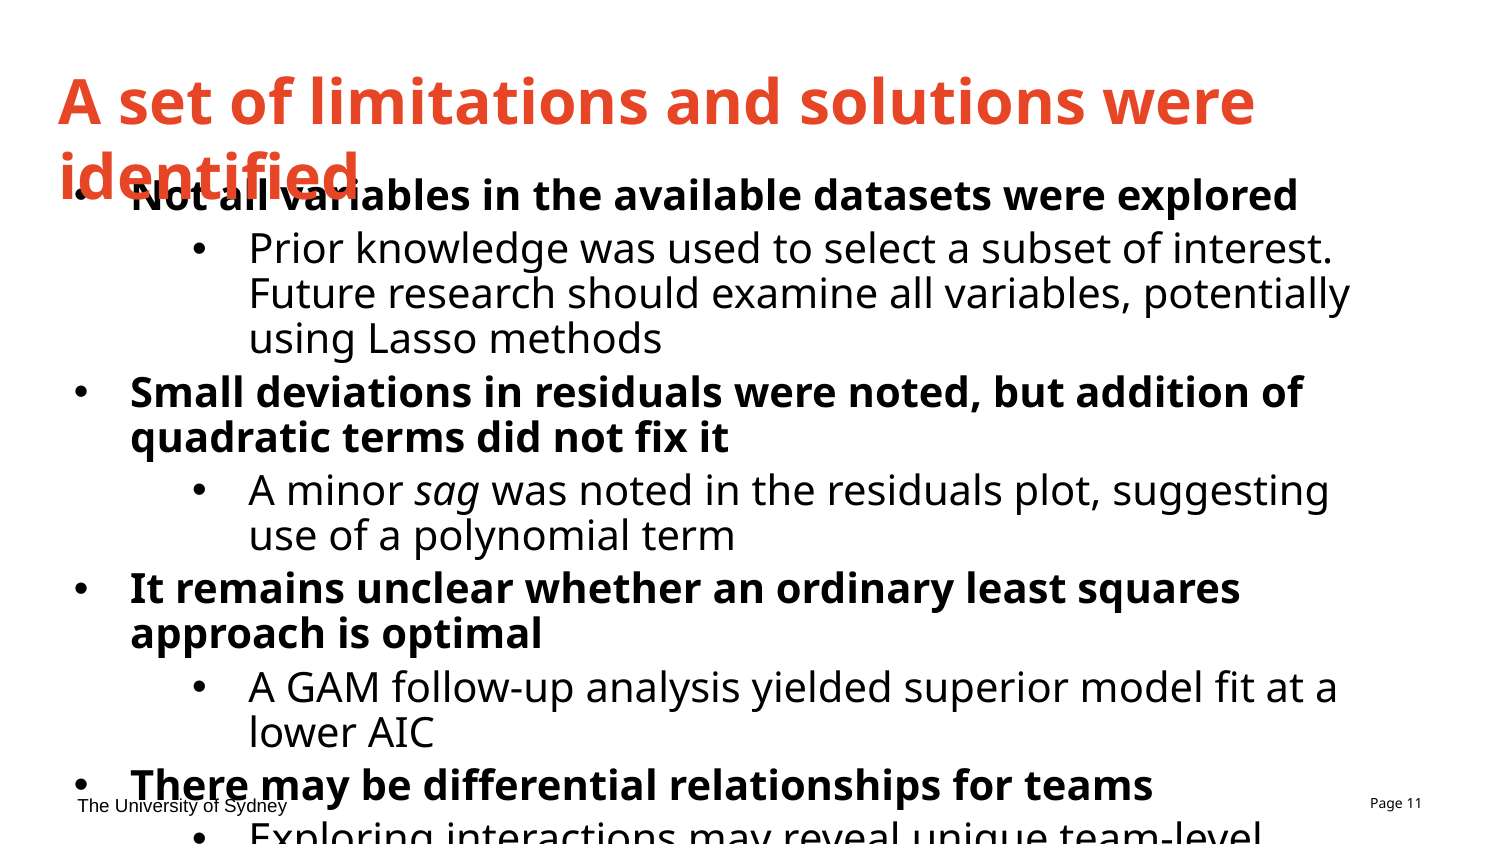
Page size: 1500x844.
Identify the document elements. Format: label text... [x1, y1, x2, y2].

title A set of limitations and solutions were identified [58, 61, 1442, 142]
list Not all variables in the available datasets were explored Prior knowledge was used to select a subset of interest. Future research should examine all variables, potentially using Lasso methods Small deviations in residuals were noted, but addition of quadratic terms did not fix it A minor sag was noted in the residuals plot, suggesting use of a polynomial term It remains unclear whether an ordinary least squares approach is optimal A GAM follow-up analysis yielded superior model fit at a lower AIC There may be differential relationships for teams Exploring interactions may reveal unique team-level gameplay differences or a quantification of the “home team advantage” [58, 167, 1425, 754]
